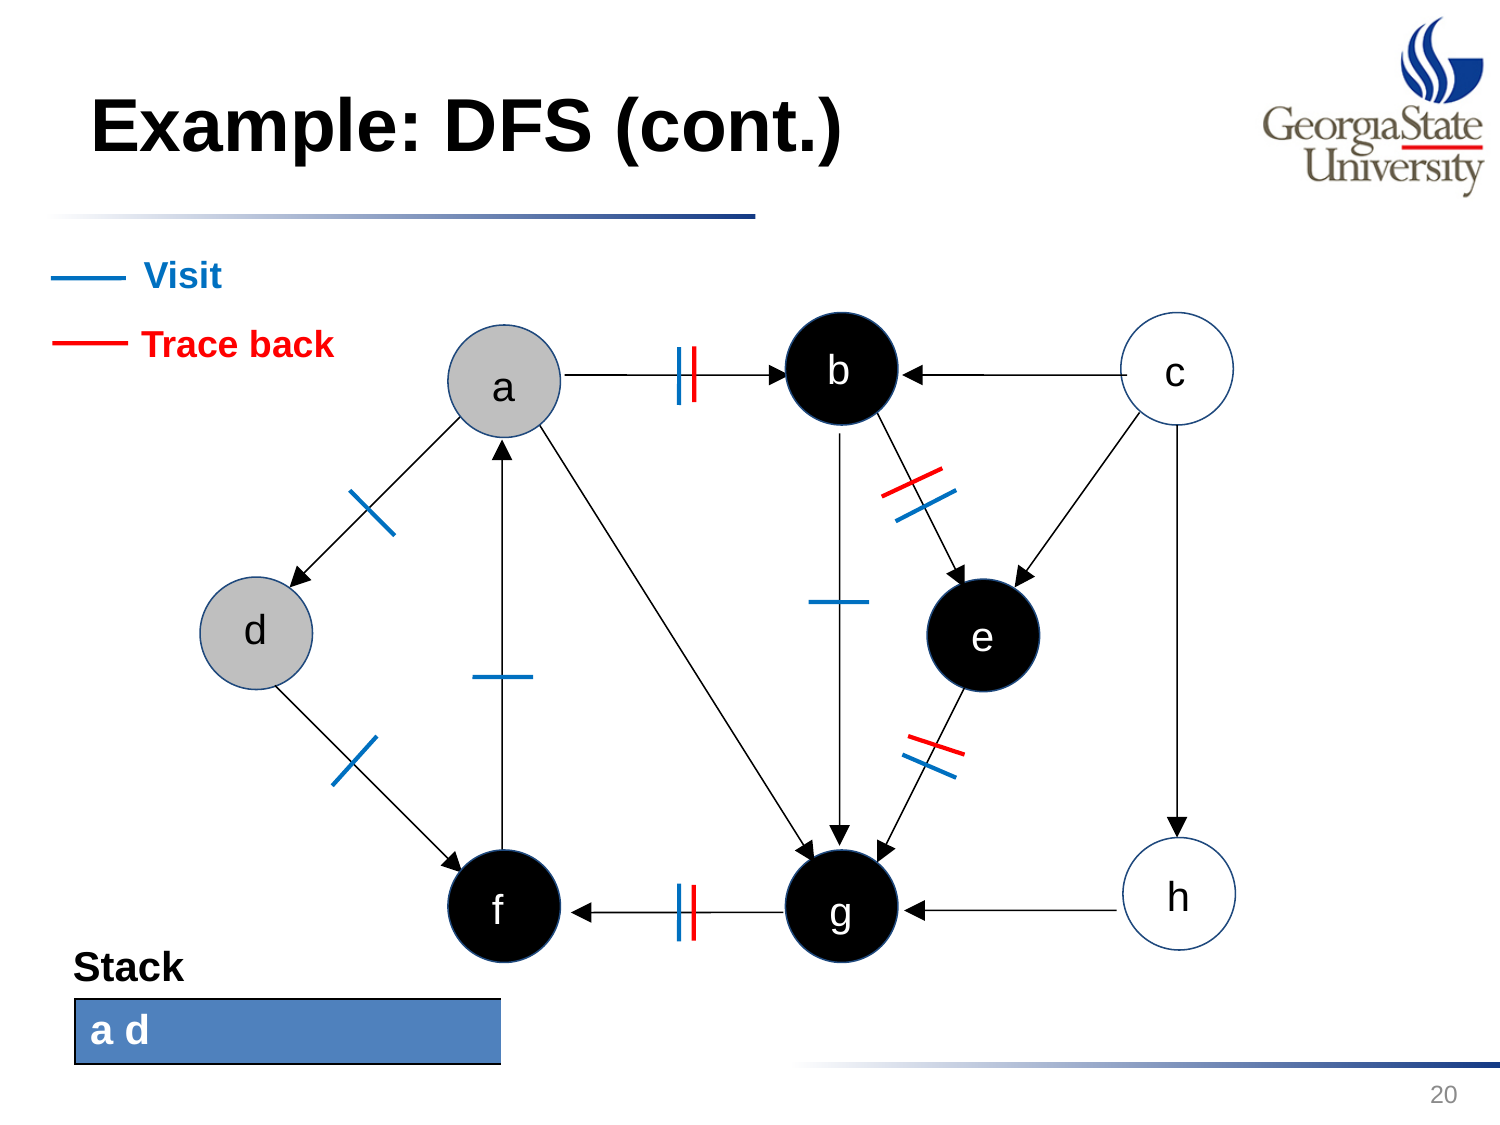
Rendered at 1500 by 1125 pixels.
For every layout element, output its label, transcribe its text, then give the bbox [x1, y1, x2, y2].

title Example: DFS (cont.) [75, 27, 1234, 215]
text_box Stack [58, 932, 200, 997]
picture [1247, 0, 1500, 216]
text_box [50, 243, 353, 374]
slide_number 20 [1123, 1064, 1474, 1124]
table_header a d [76, 1000, 501, 1063]
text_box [199, 312, 1236, 963]
